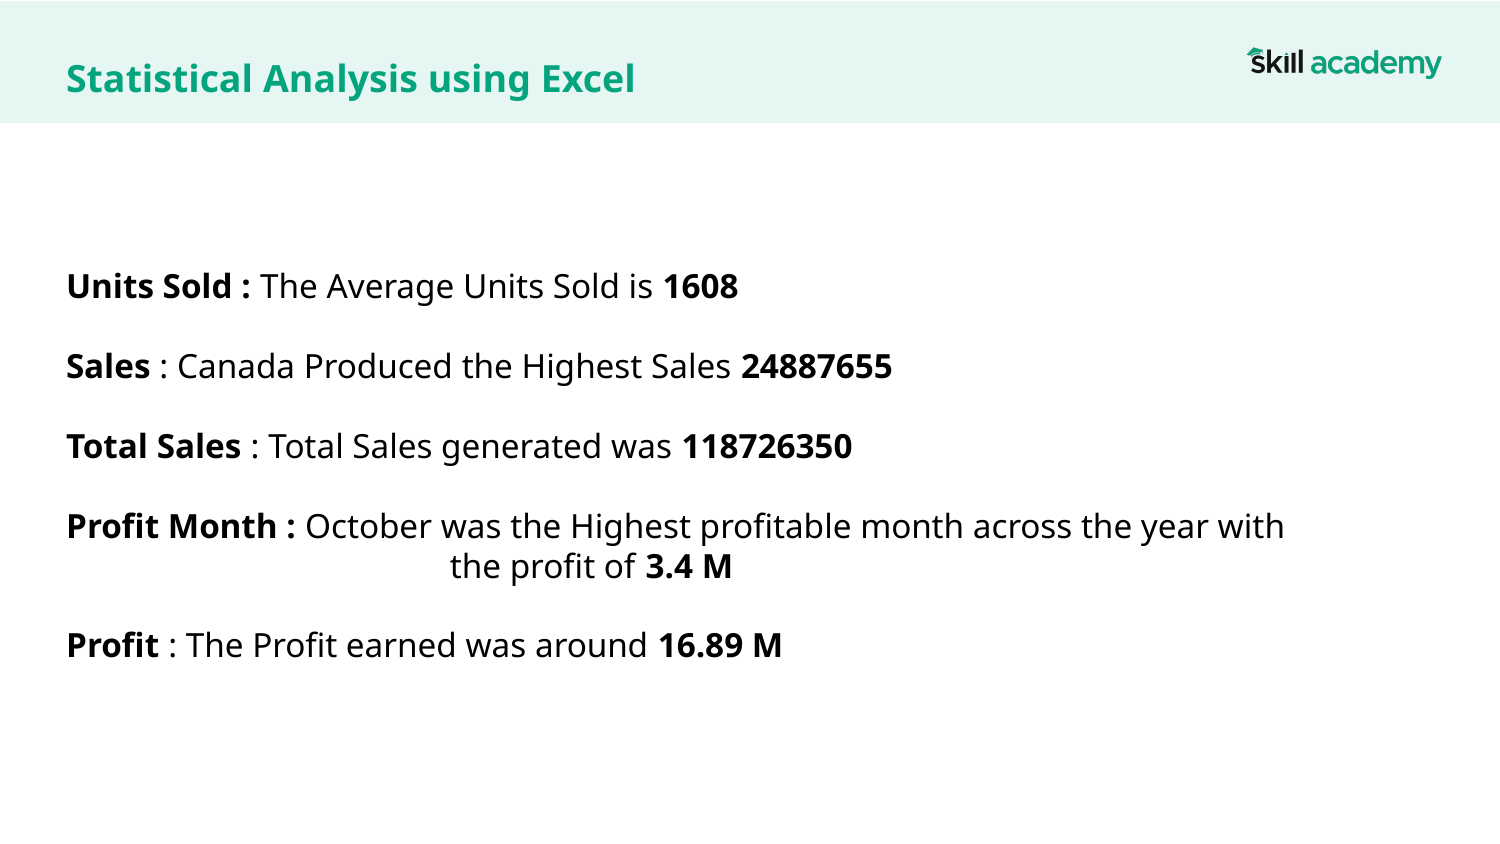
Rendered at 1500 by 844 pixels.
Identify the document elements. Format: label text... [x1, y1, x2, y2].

title Statistical Analysis using Excel [51, 40, 1449, 172]
list Units Sold : The Average Units Sold is 1608 Sales : Canada Produced the Highest Sales 24887655 Total Sales : Total Sales generated was 118726350 Profit Month : October was the Highest profitable month across the year with the profit of 3.4 M Profit : The Profit earned was around 16.89 M [51, 250, 1449, 799]
